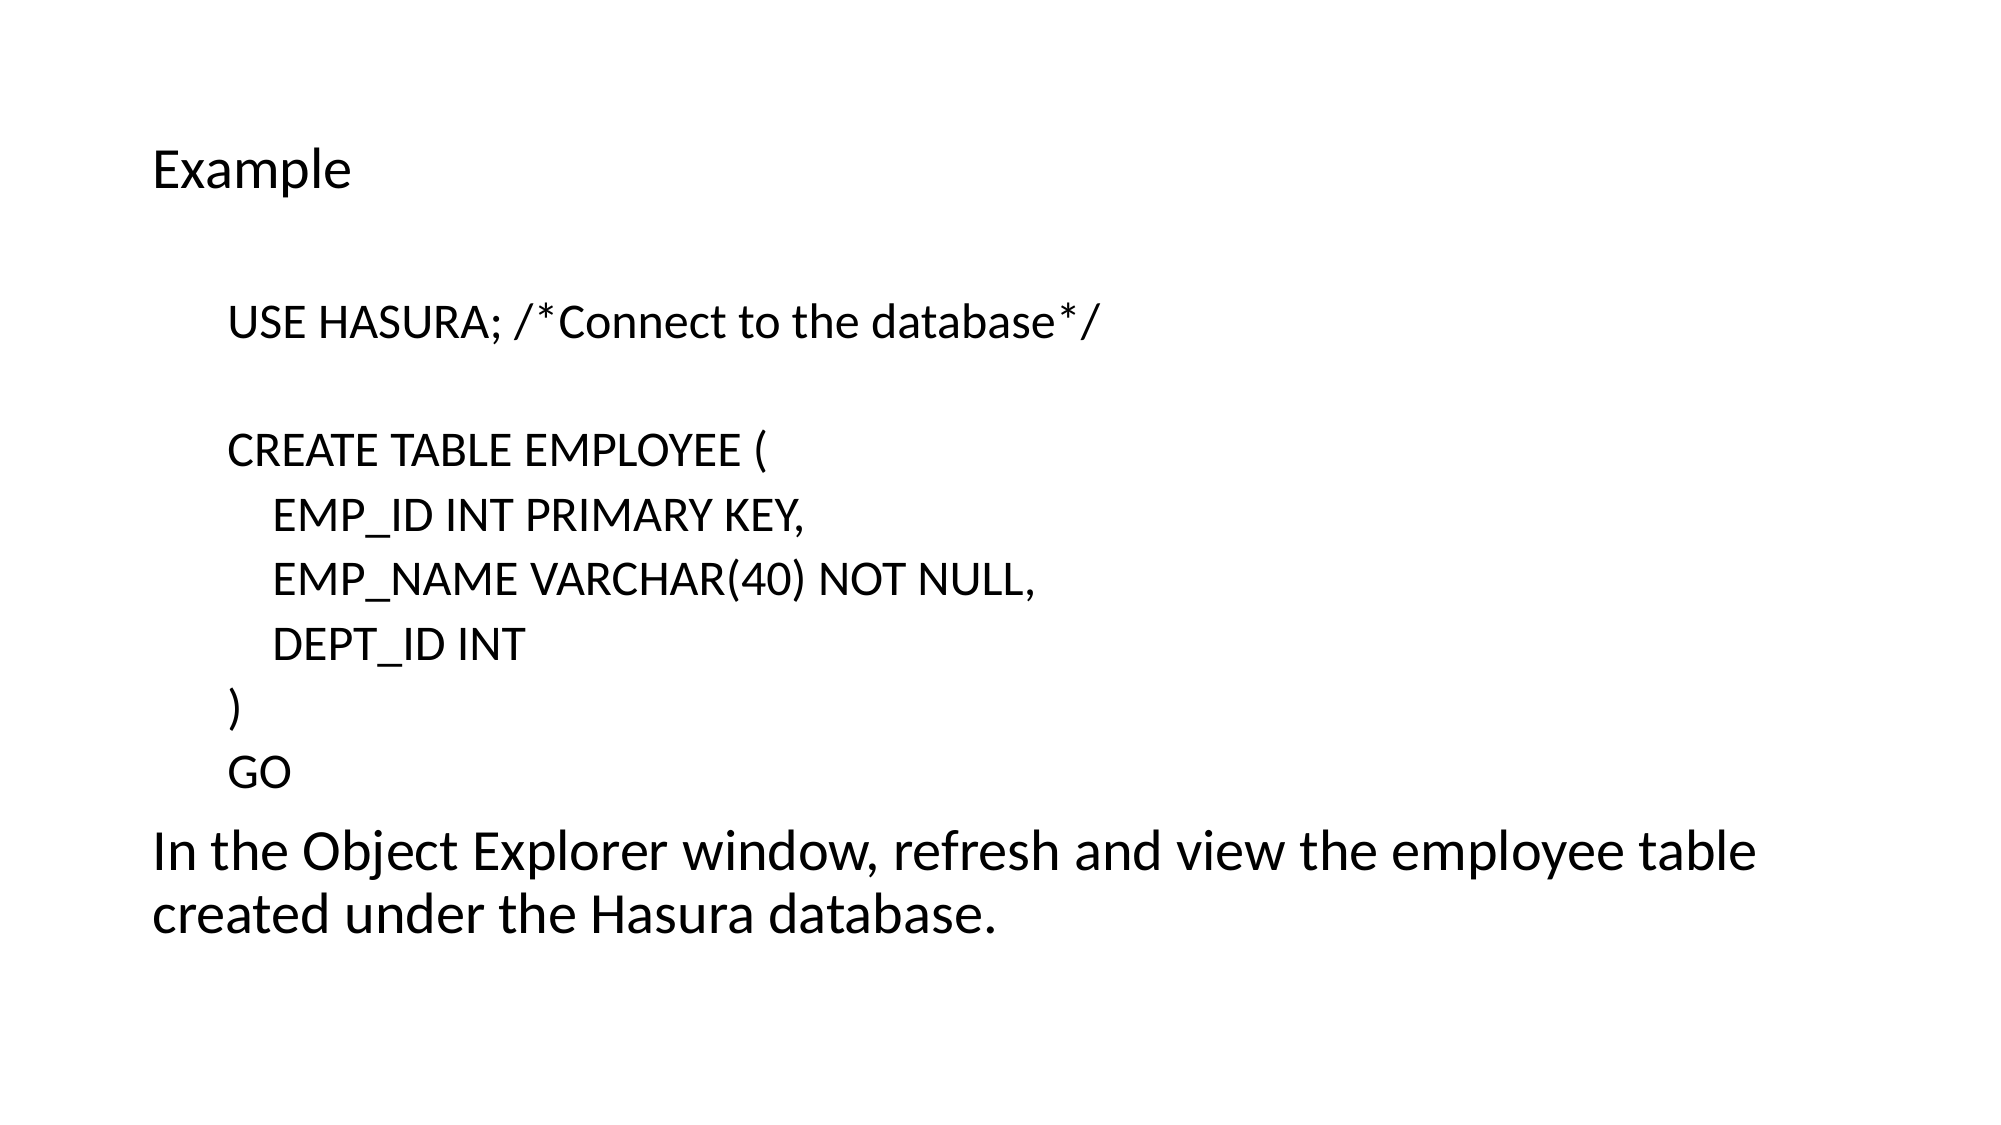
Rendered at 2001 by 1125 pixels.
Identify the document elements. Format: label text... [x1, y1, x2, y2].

list Example USE HASURA; /*Connect to the database*/ CREATE TABLE EMPLOYEE ( EMP_ID INT PRIMARY KEY, EMP_NAME VARCHAR(40) NOT NULL, DEPT_ID INT ) GO In the Object Explorer window, refresh and view the employee table created under the Hasura database. [137, 130, 1863, 955]
